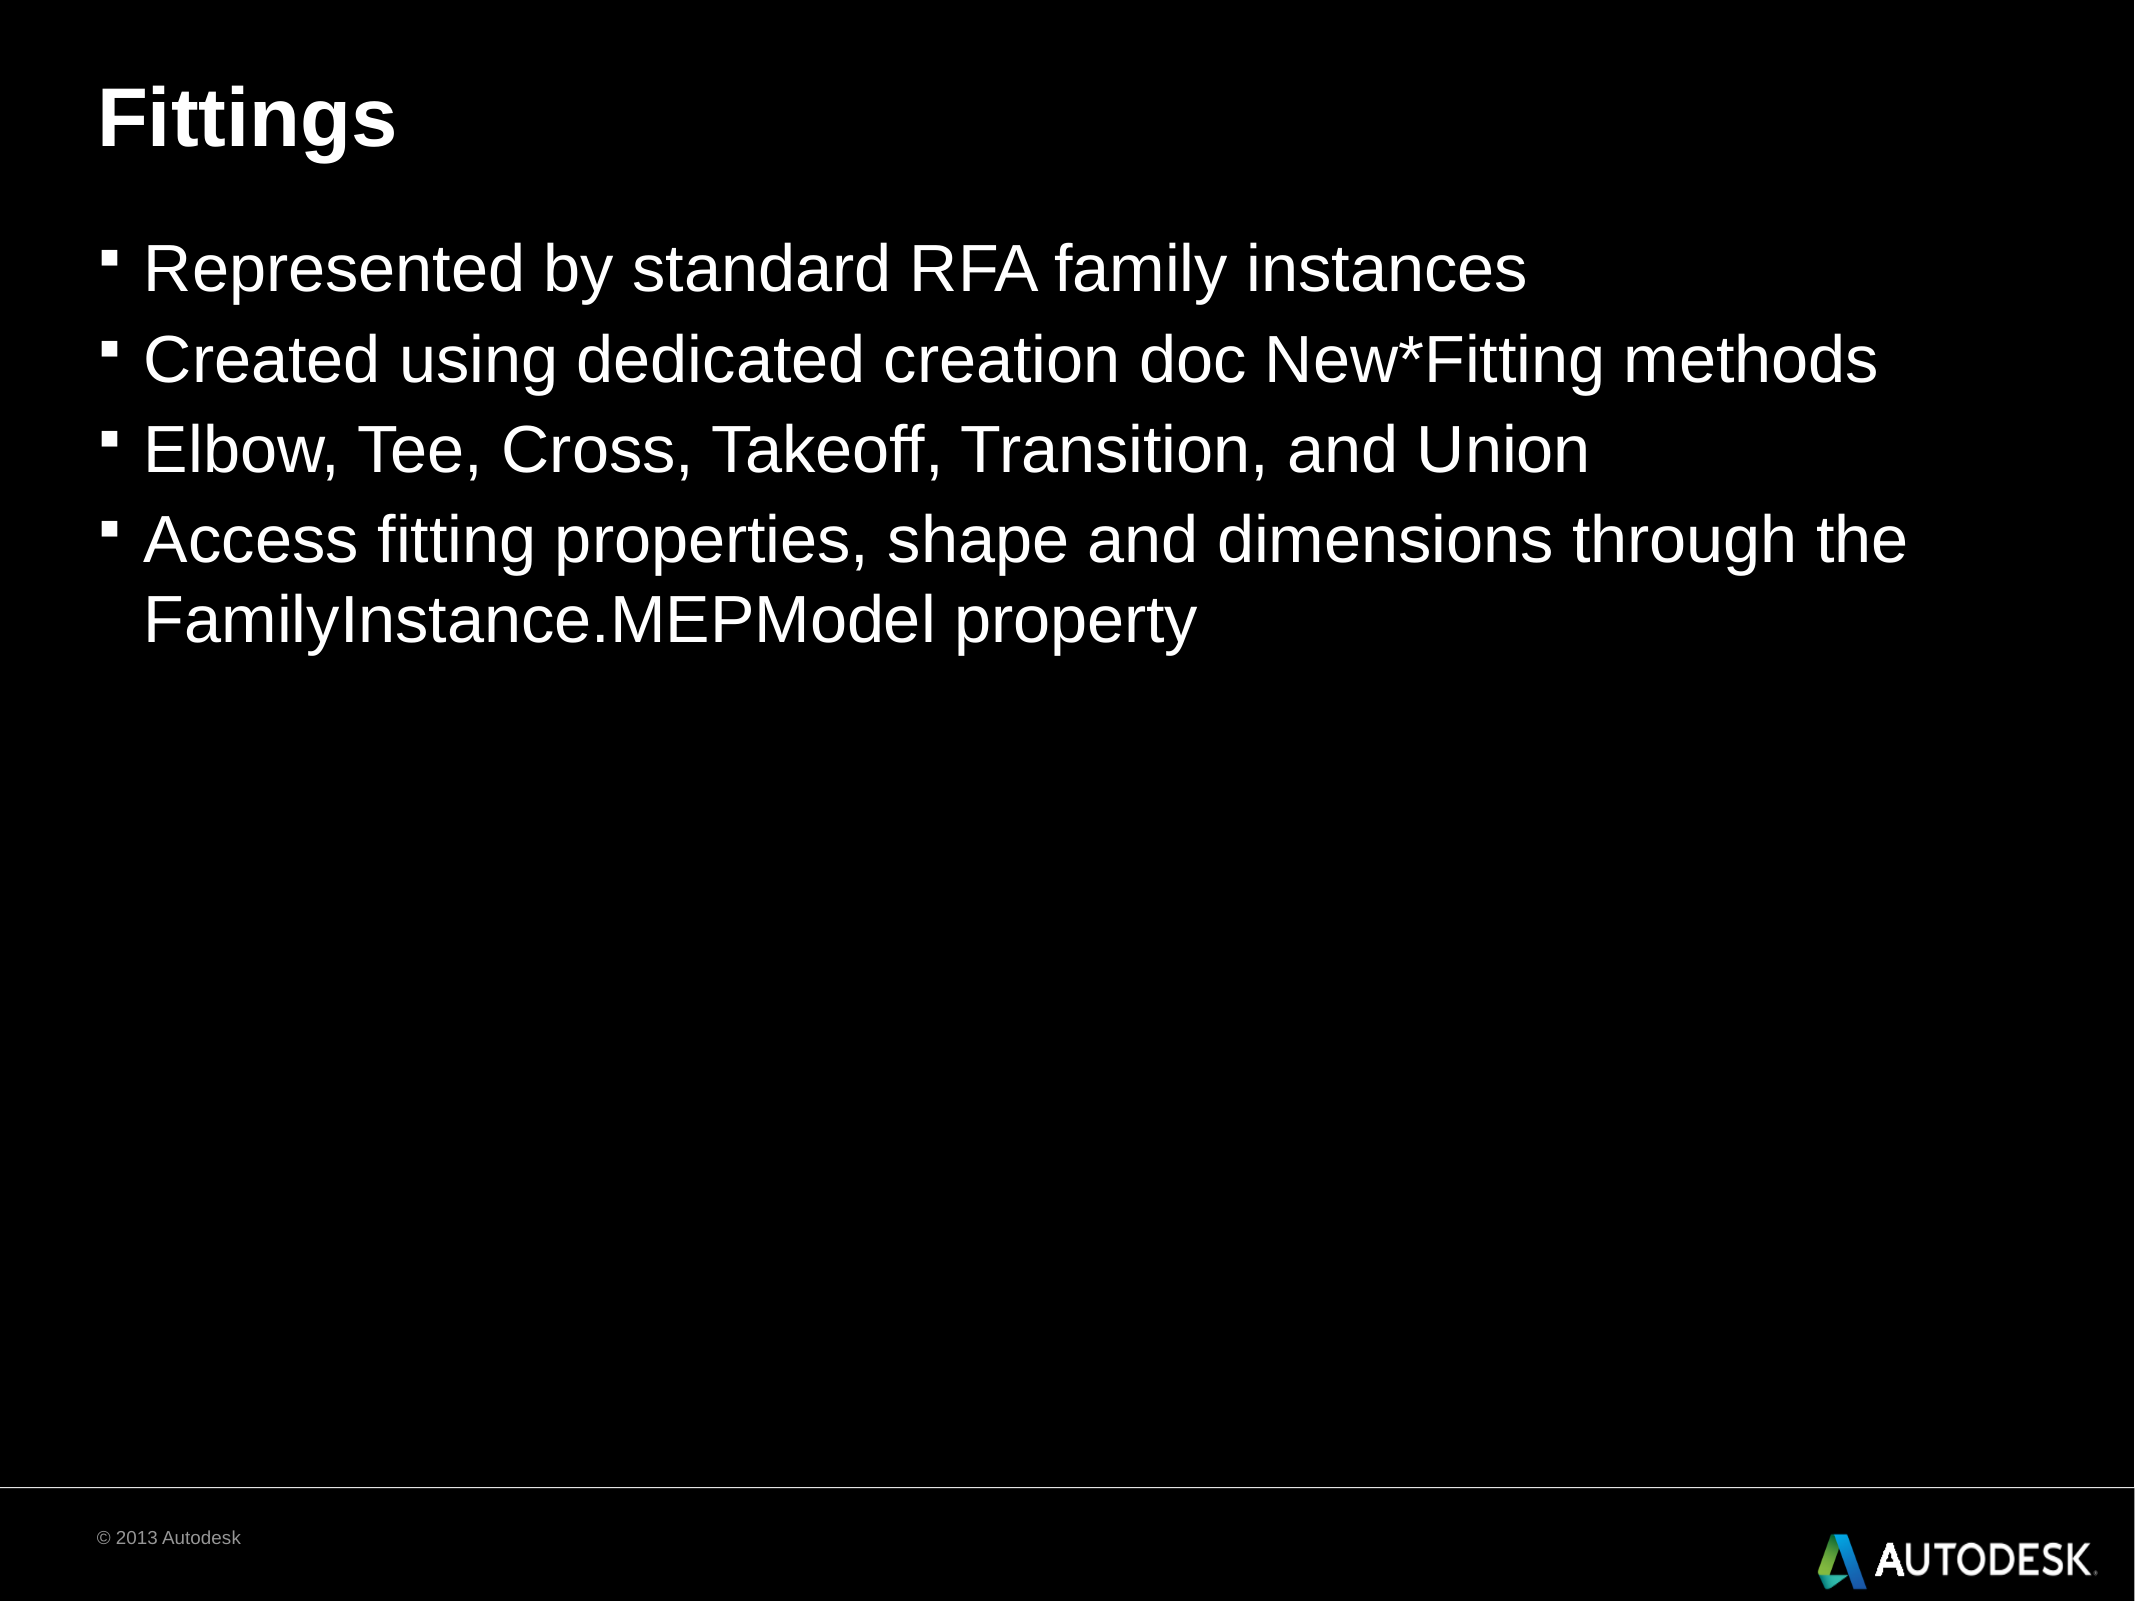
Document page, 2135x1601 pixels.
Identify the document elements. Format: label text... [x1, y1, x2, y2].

list Represented by standard RFA family instances Created using dedicated creation doc New*Fitting methods Elbow, Tee, Cross, Takeoff, Transition, and Union Access fitting properties, shape and dimensions through the FamilyInstance.MEPModel property [96, 224, 2028, 1452]
picture [0, 1487, 2135, 1601]
title Fittings [96, 0, 2028, 224]
